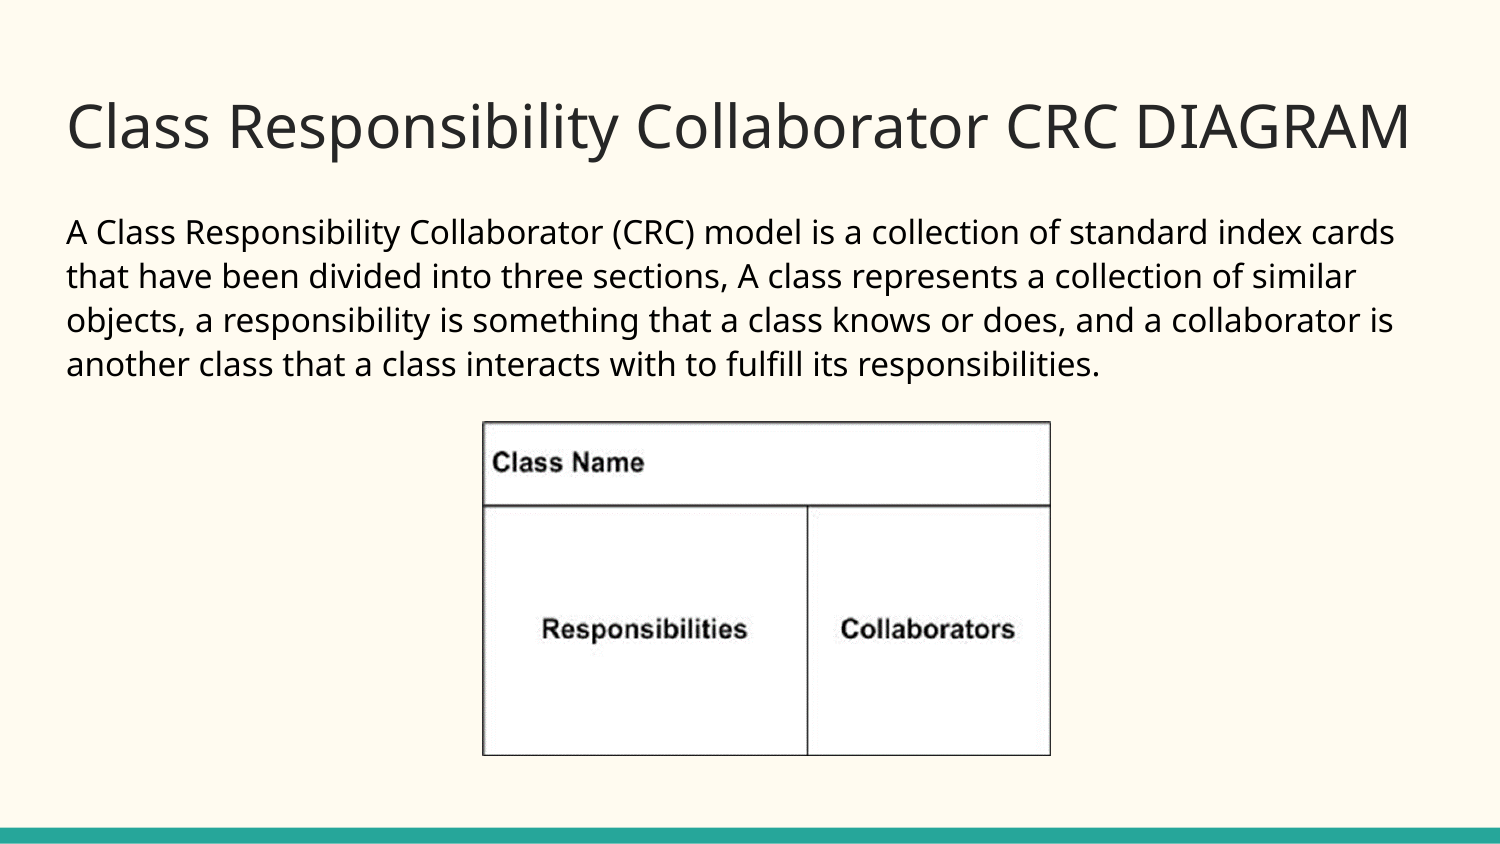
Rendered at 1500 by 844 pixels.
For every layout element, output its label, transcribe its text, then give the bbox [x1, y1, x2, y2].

title Class Responsibility Collaborator CRC DIAGRAM [51, 72, 1449, 174]
list A Class Responsibility Collaborator (CRC) model is a collection of standard index cards that have been divided into three sections, A class represents a collection of similar objects, a responsibility is something that a class knows or does, and a collaborator is another class that a class interacts with to fulfill its responsibilities. [51, 192, 1449, 750]
picture [482, 421, 1051, 756]
